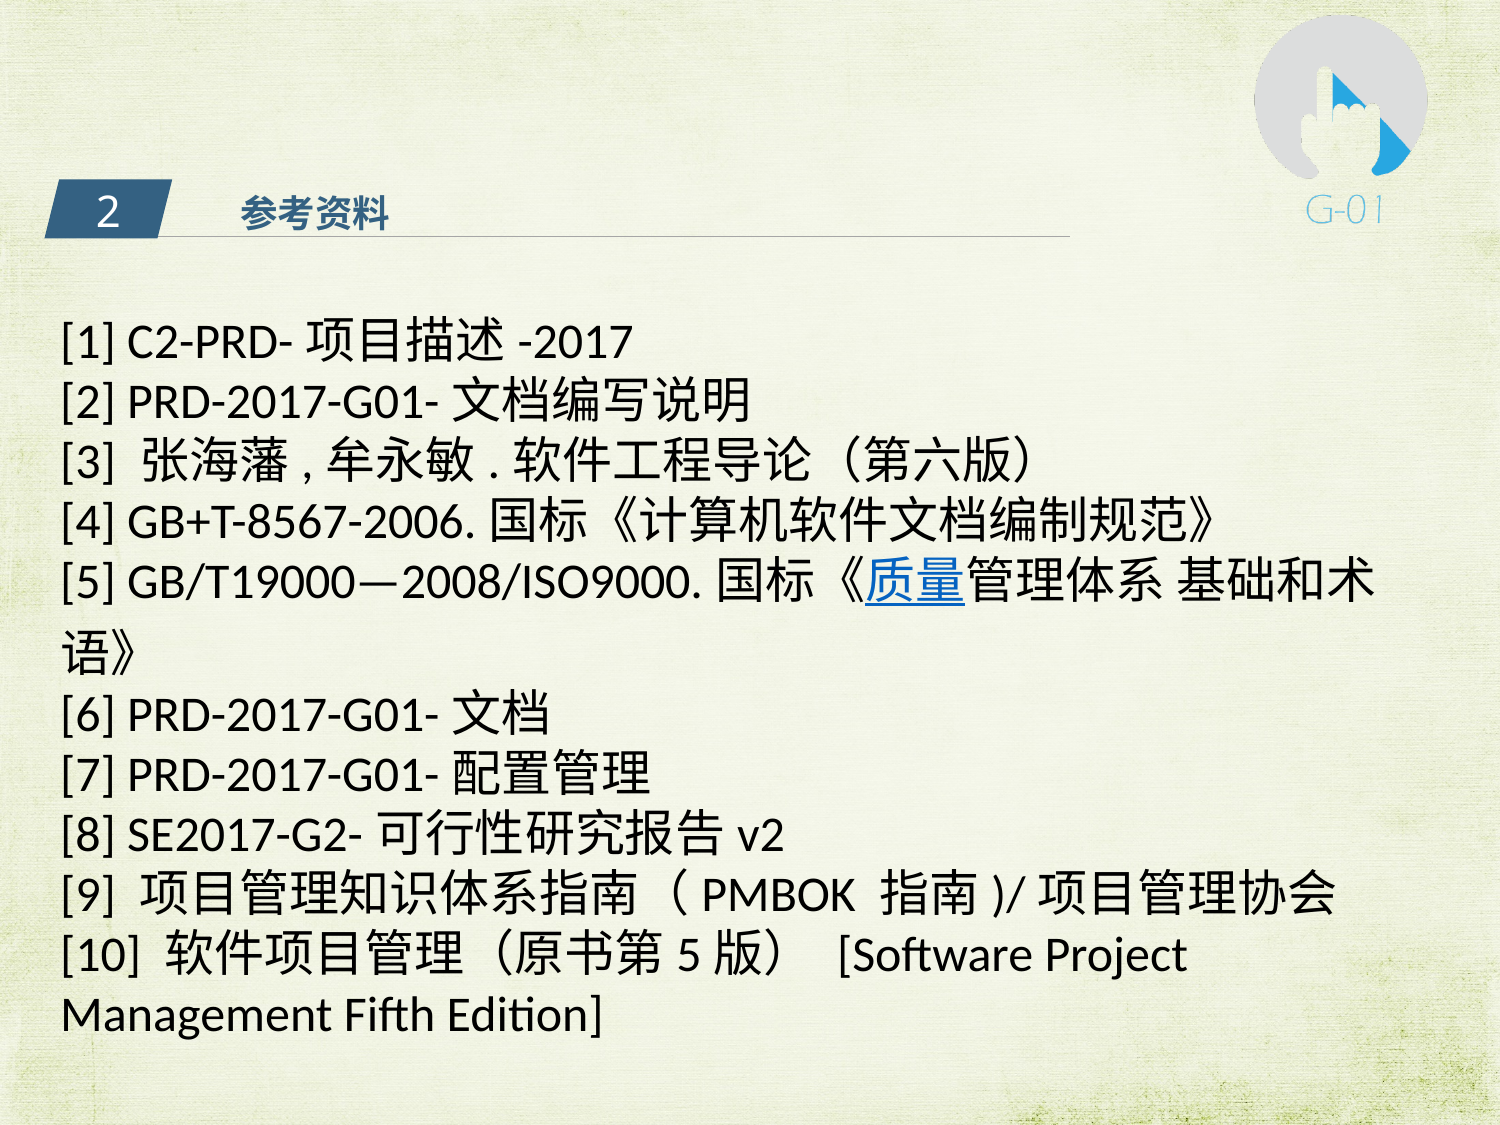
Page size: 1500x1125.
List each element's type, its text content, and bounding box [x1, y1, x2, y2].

picture [0, 0, 1500, 1125]
text_box [1] C2-PRD-项目描述-2017 [2] PRD-2017-G01-文档编写说明 [3] 张海藩,牟永敏.软件工程导论（第六版） [4] GB+T-8567-2006.国标《计算机软件文档编制规范》 [5] GB/T19000—2008/ISO9000.国标《质量管理体系 基础和术语》 [6] PRD-2017-G01-文档 [7] PRD-2017-G01-配置管理 [8] SE2017-G2-可行性研究报告v2 [9] 项目管理知识体系指南（PMBOK 指南)/项目管理协会 [10] 软件项目管理（原书第5版） [Software Project Management Fifth Edition] [45, 301, 1432, 1117]
text_box 2 [45, 176, 172, 245]
text_box 参考资料 [225, 237, 406, 243]
text_box 参考资料 [225, 183, 406, 236]
